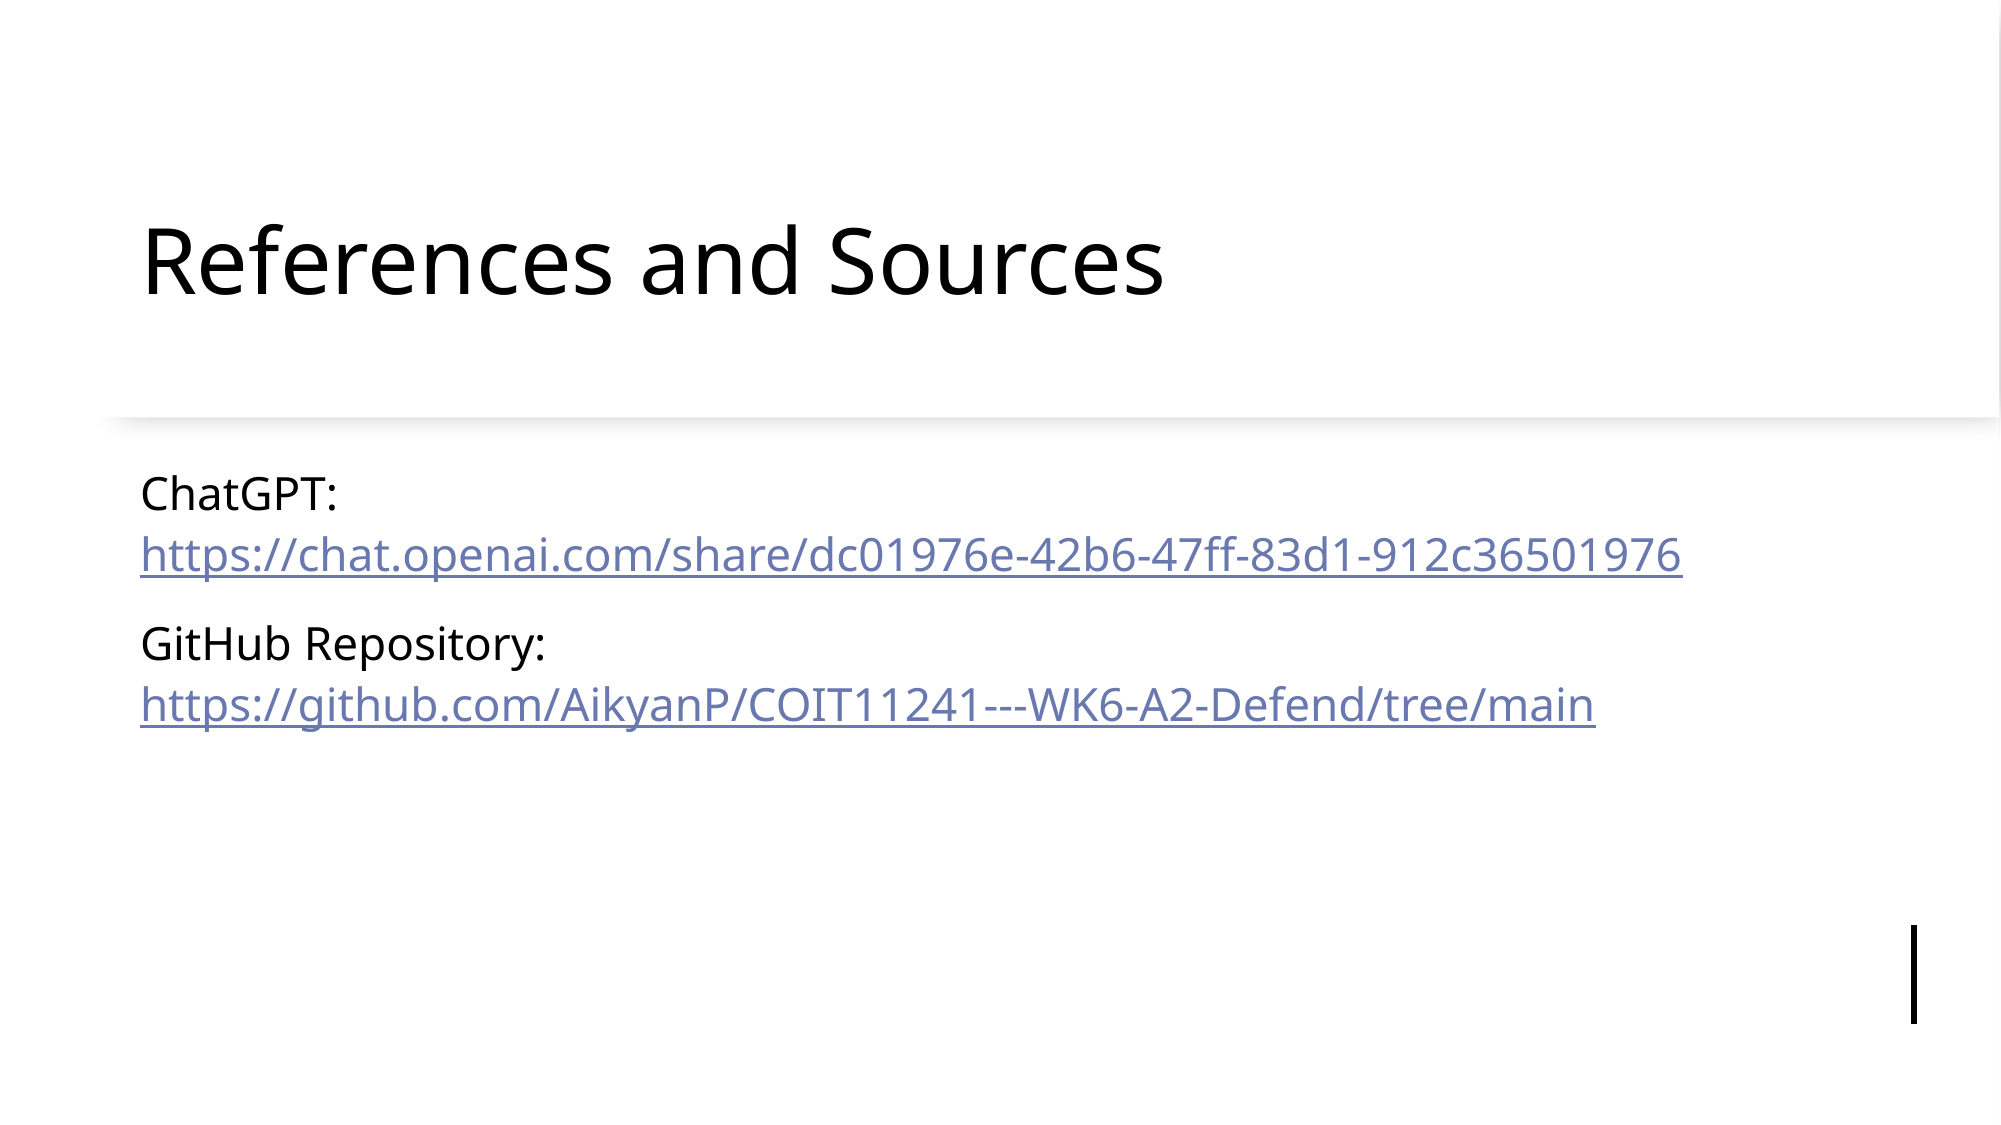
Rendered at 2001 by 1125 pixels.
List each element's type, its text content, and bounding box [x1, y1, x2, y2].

title References and Sources [124, 140, 1828, 376]
list ChatGPT: https://chat.openai.com/share/dc01976e-42b6-47ff-83d1-912c36501976 GitHub Repository: https://github.com/AikyanP/COIT11241---WK6-A2-Defend/tree/main [124, 451, 1828, 987]
